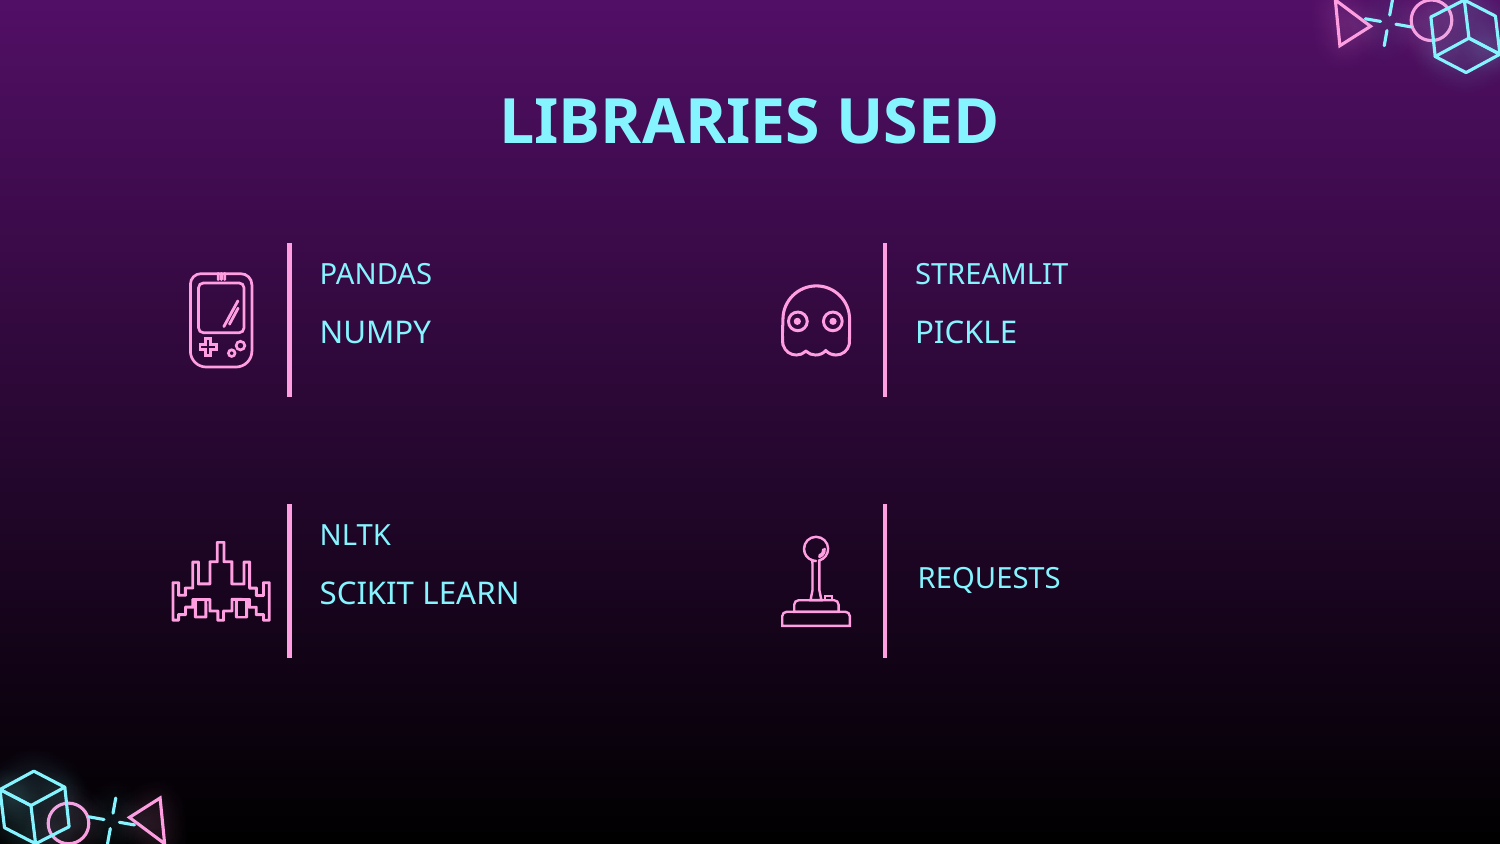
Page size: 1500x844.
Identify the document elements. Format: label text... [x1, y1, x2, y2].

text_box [781, 536, 851, 627]
text_box [287, 504, 292, 659]
text_box [287, 243, 292, 398]
subtitle [899, 557, 1328, 652]
subtitle NUMPY [304, 297, 733, 391]
subtitle PICKLE [899, 297, 1328, 391]
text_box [781, 284, 851, 356]
text_box [172, 541, 270, 621]
subtitle SCIKIT LEARN [304, 557, 733, 652]
text_box [882, 243, 887, 398]
subtitle NLTK [304, 505, 680, 562]
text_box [189, 272, 253, 368]
subtitle REQUESTS [902, 549, 1278, 605]
title LIBRARIES USED [118, 88, 1382, 149]
text_box [882, 504, 887, 659]
subtitle PANDAS [304, 244, 680, 301]
subtitle STREAMLIT [899, 244, 1275, 301]
